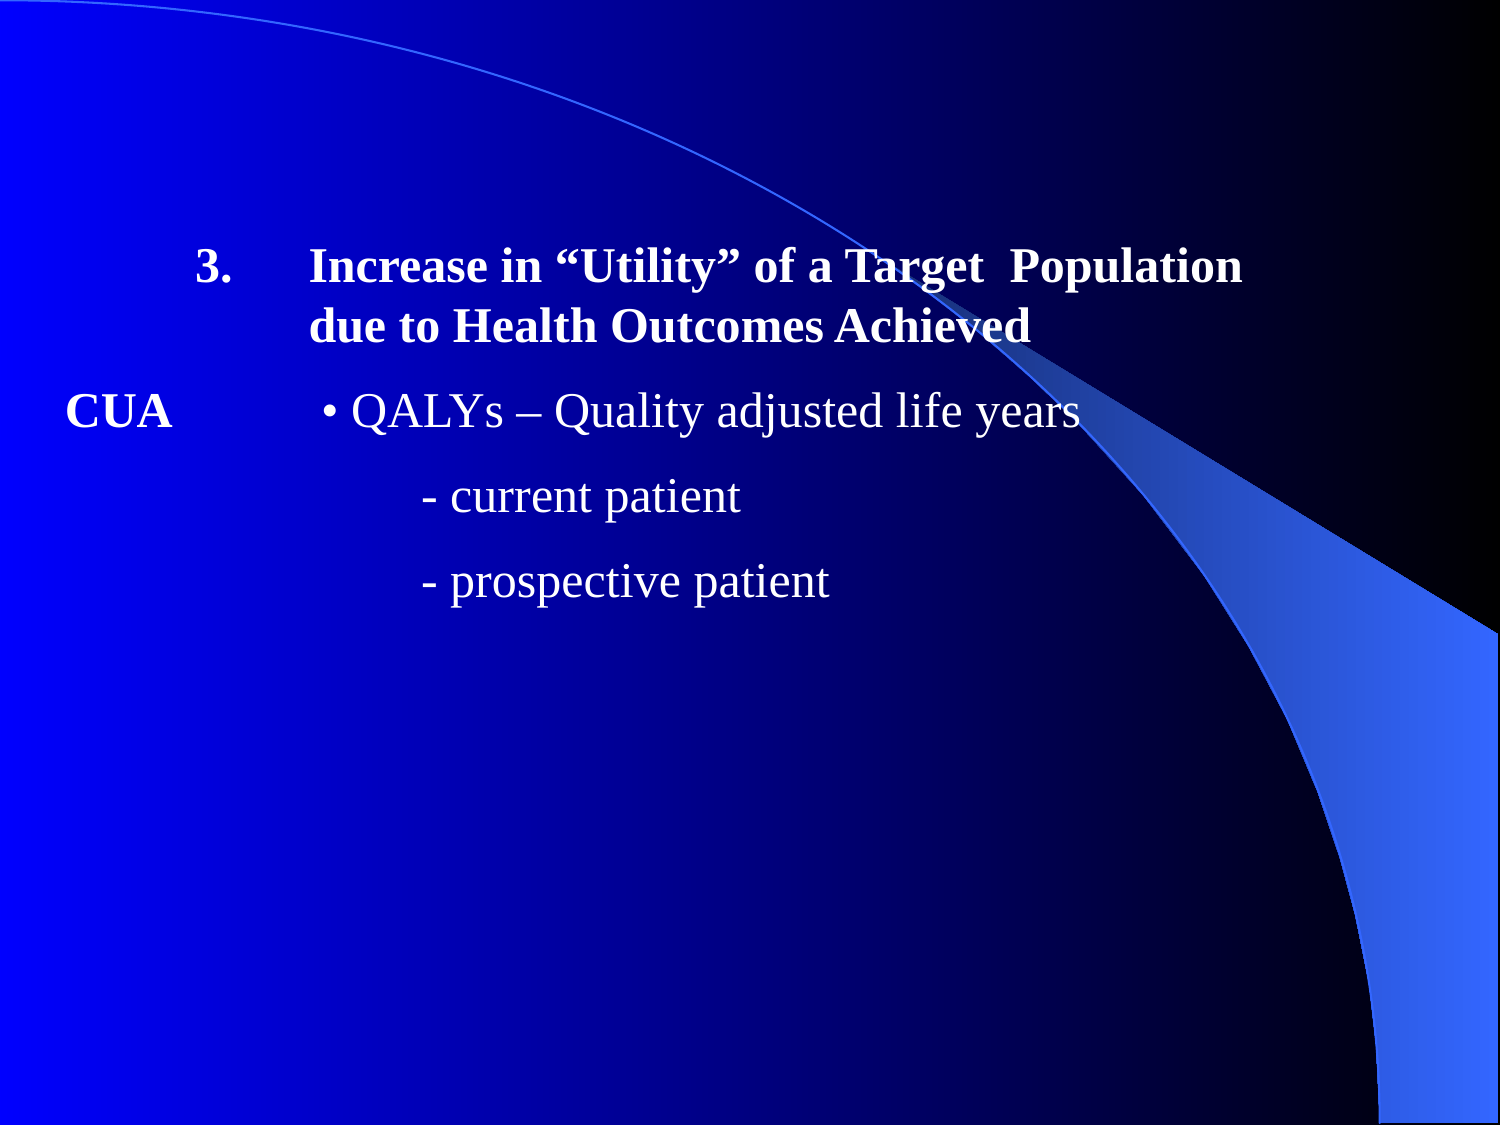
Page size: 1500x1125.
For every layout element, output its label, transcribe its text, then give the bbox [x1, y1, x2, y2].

text_box 3. Increase in “Utility” of a Target Population due to Health Outcomes Achieved CUA • QALYs – Quality adjusted life years - current patient - prospective patient [49, 224, 1338, 785]
